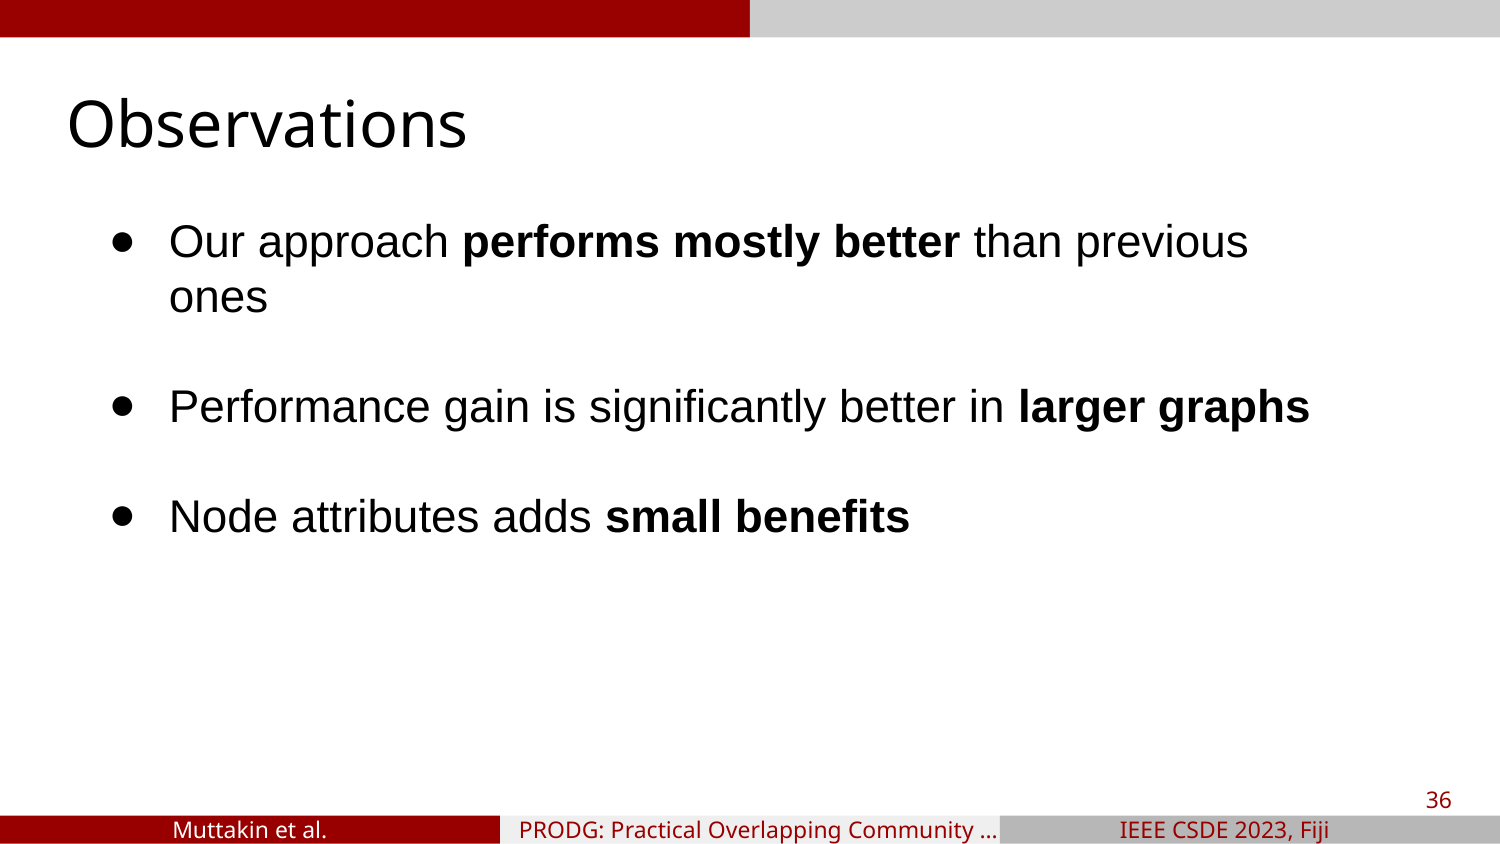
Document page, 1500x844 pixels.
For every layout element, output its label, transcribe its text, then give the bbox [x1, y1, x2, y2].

text_box Our approach performs mostly better than previous ones Performance gain is significantly better in larger graphs Node attributes adds small benefits [78, 196, 1366, 684]
slide_number ‹#› [1394, 769, 1484, 834]
title Observations [51, 72, 1449, 176]
